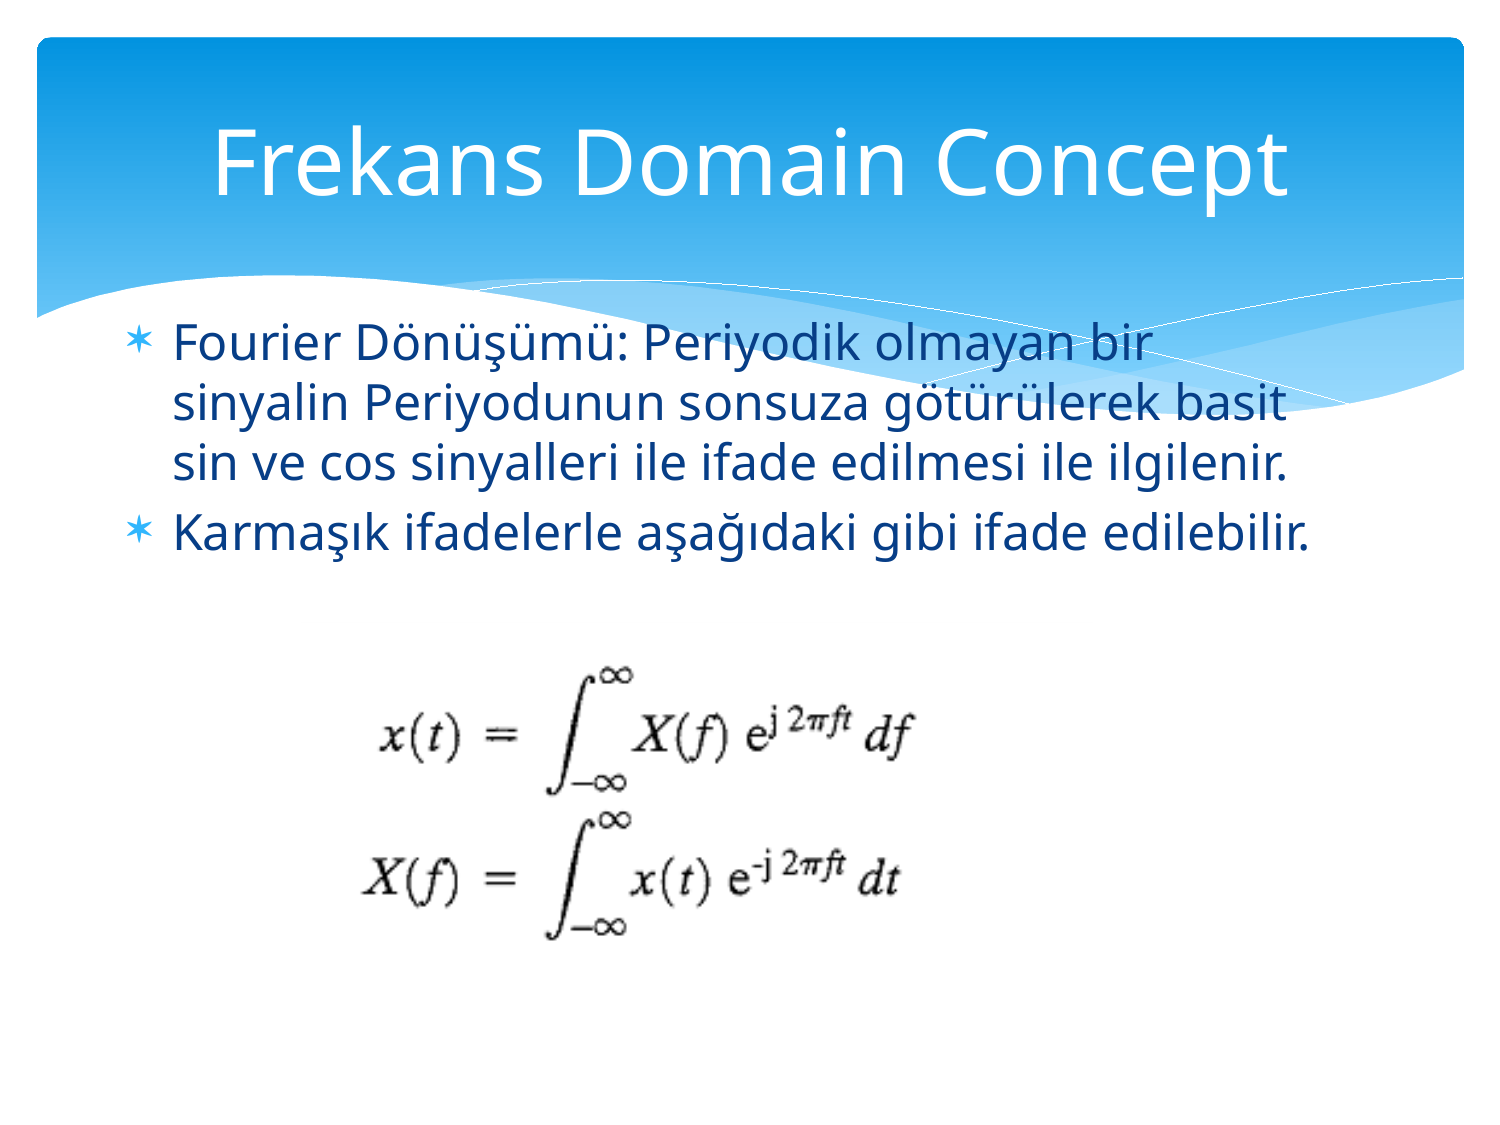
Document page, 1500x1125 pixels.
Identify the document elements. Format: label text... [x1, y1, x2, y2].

picture [300, 621, 1093, 965]
title Frekans Domain Concept [75, 55, 1425, 261]
list Fourier Dönüşümü: Periyodik olmayan bir sinyalin Periyodunun sonsuza götürülerek basit sin ve cos sinyalleri ile ifade edilmesi ile ilgilenir. Karmaşık ifadelerle aşağıdaki gibi ifade edilebilir. [112, 302, 1328, 598]
